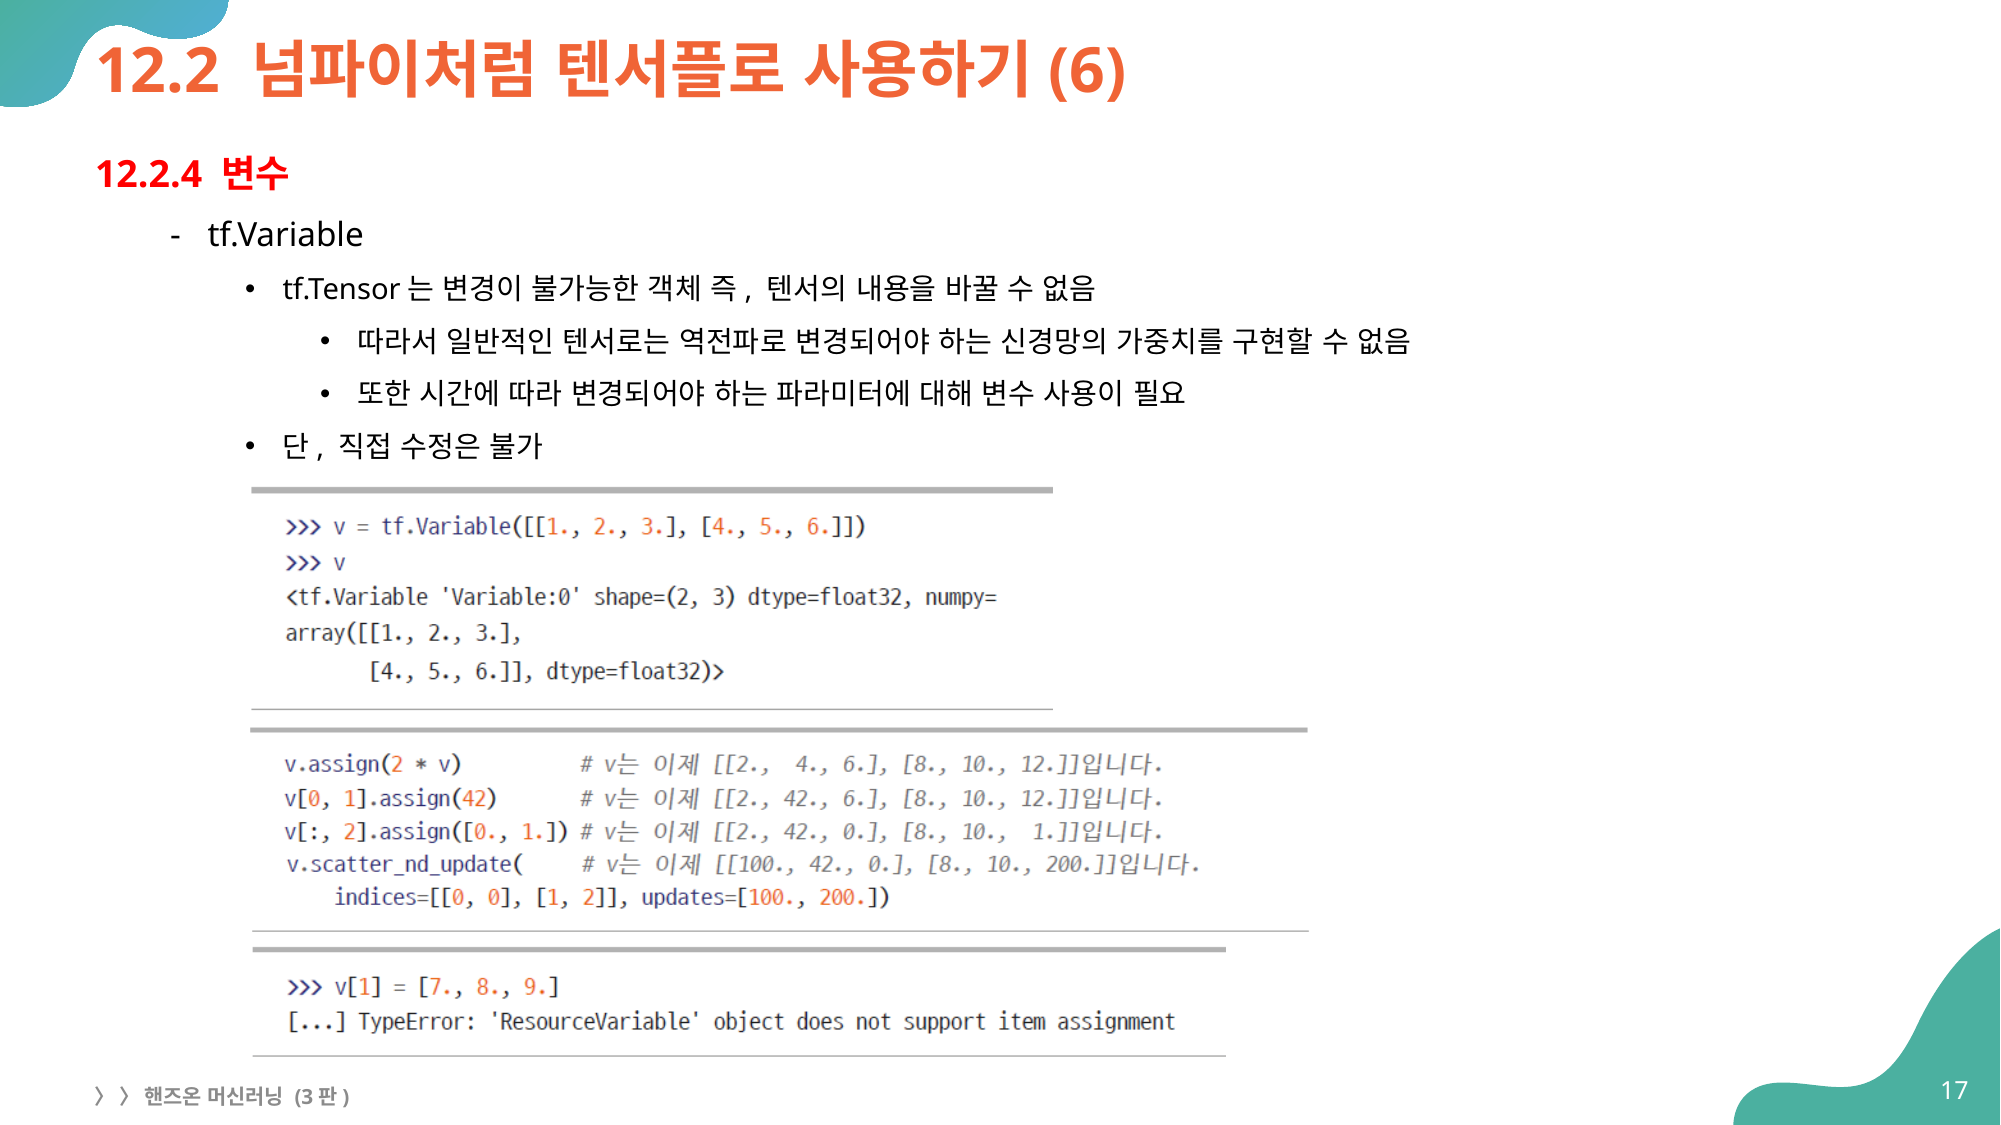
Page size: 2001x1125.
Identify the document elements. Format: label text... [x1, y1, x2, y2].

slide_number 17 [1917, 1061, 1984, 1122]
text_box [249, 724, 1318, 938]
title 12.2 넘파이처럼 텐서플로 사용하기(6) [79, 17, 1931, 128]
footer 〉 〉 핸즈온 머신러닝 (3판) [79, 1078, 755, 1114]
list 12.2.4 변수 tf.Variable tf.Tensor는 변경이 불가능한 객체 즉, 텐서의 내용을 바꿀 수 없음 따라서 일반적인 텐서로는 역전파로 변경되어야 하는 신경망의 가중치를 구현할 수 없음 또한 시간에 따라 변경되어야 하는 파라미터에 대해 변수 사용이 필요 단, 직접 수정은 불가 [79, 133, 1892, 1035]
picture [249, 942, 1226, 1062]
picture [249, 482, 1053, 714]
